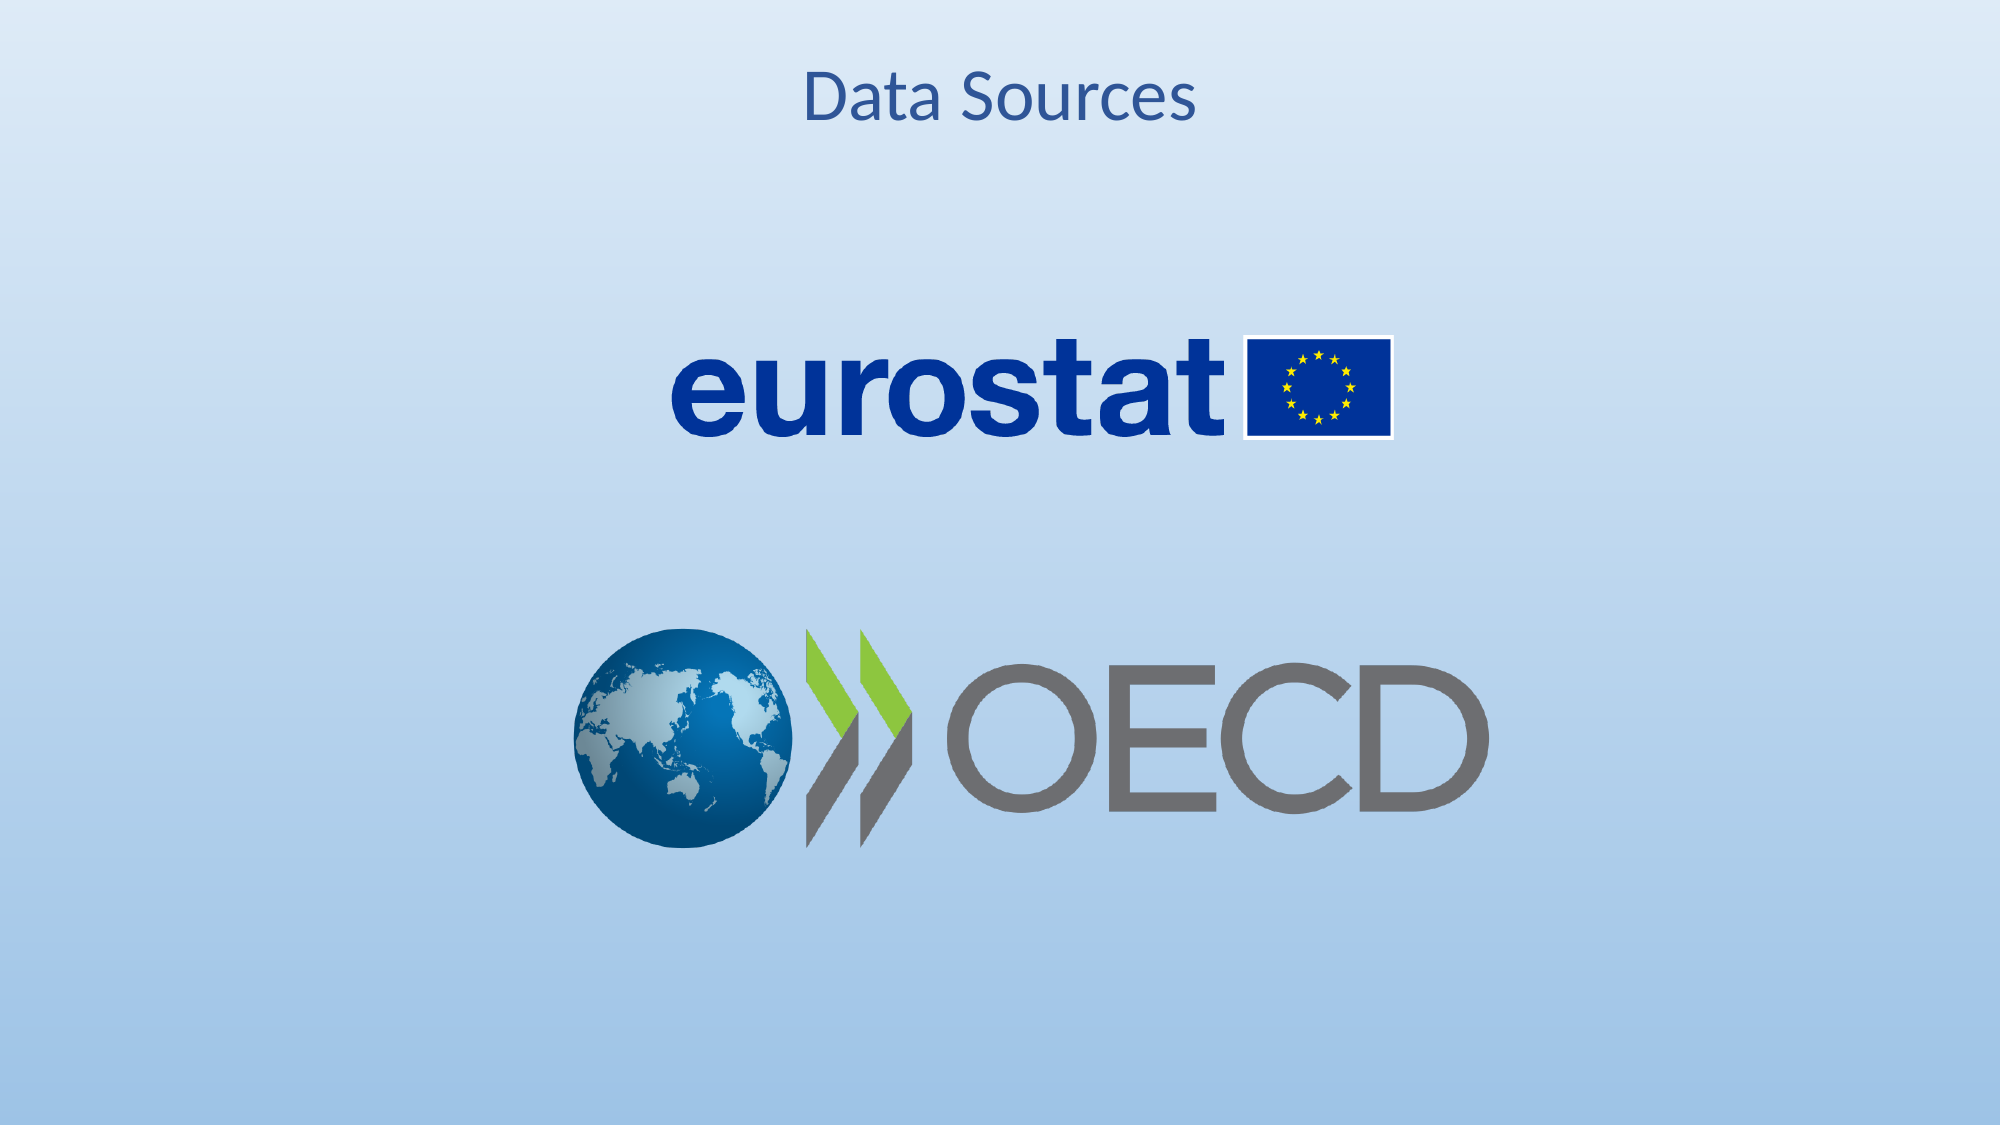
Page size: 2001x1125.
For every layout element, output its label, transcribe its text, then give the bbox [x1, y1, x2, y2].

text_box Data Sources [0, 37, 2000, 143]
picture [564, 619, 1498, 858]
picture [668, 335, 1394, 443]
